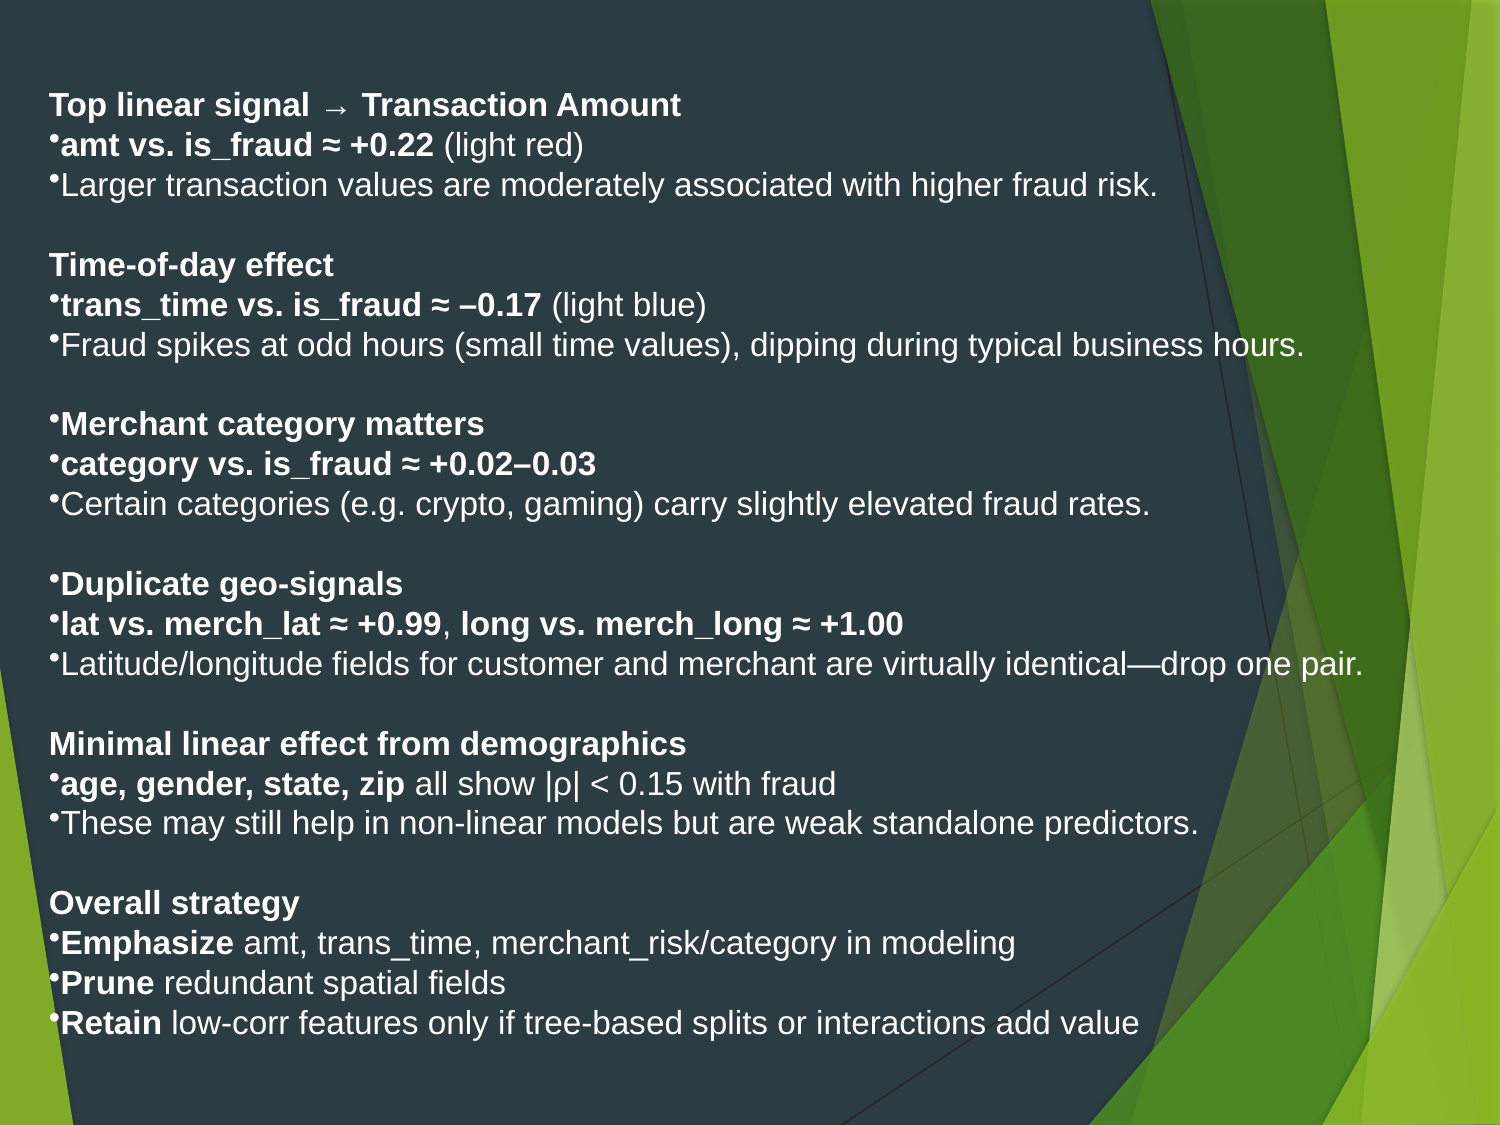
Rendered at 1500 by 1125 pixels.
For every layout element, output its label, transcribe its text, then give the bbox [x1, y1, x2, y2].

text_box Top linear signal → Transaction Amount amt vs. is_fraud ≈ +0.22 (light red) Larger transaction values are moderately associated with higher fraud risk. Time-of-day effect trans_time vs. is_fraud ≈ –0.17 (light blue) Fraud spikes at odd hours (small time values), dipping during typical business hours. Merchant category matters category vs. is_fraud ≈ +0.02–0.03 Certain categories (e.g. crypto, gaming) carry slightly elevated fraud rates. Duplicate geo-signals lat vs. merch_lat ≈ +0.99, long vs. merch_long ≈ +1.00 Latitude/longitude fields for customer and merchant are virtually identical—drop one pair. Minimal linear effect from demographics age, gender, state, zip all show |ρ| < 0.15 with fraud These may still help in non-linear models but are weak standalone predictors. Overall strategy Emphasize amt, trans_time, merchant_risk/category in modeling Prune redundant spatial fields Retain low-corr features only if tree-based splits or interactions add value [33, 75, 1472, 1089]
